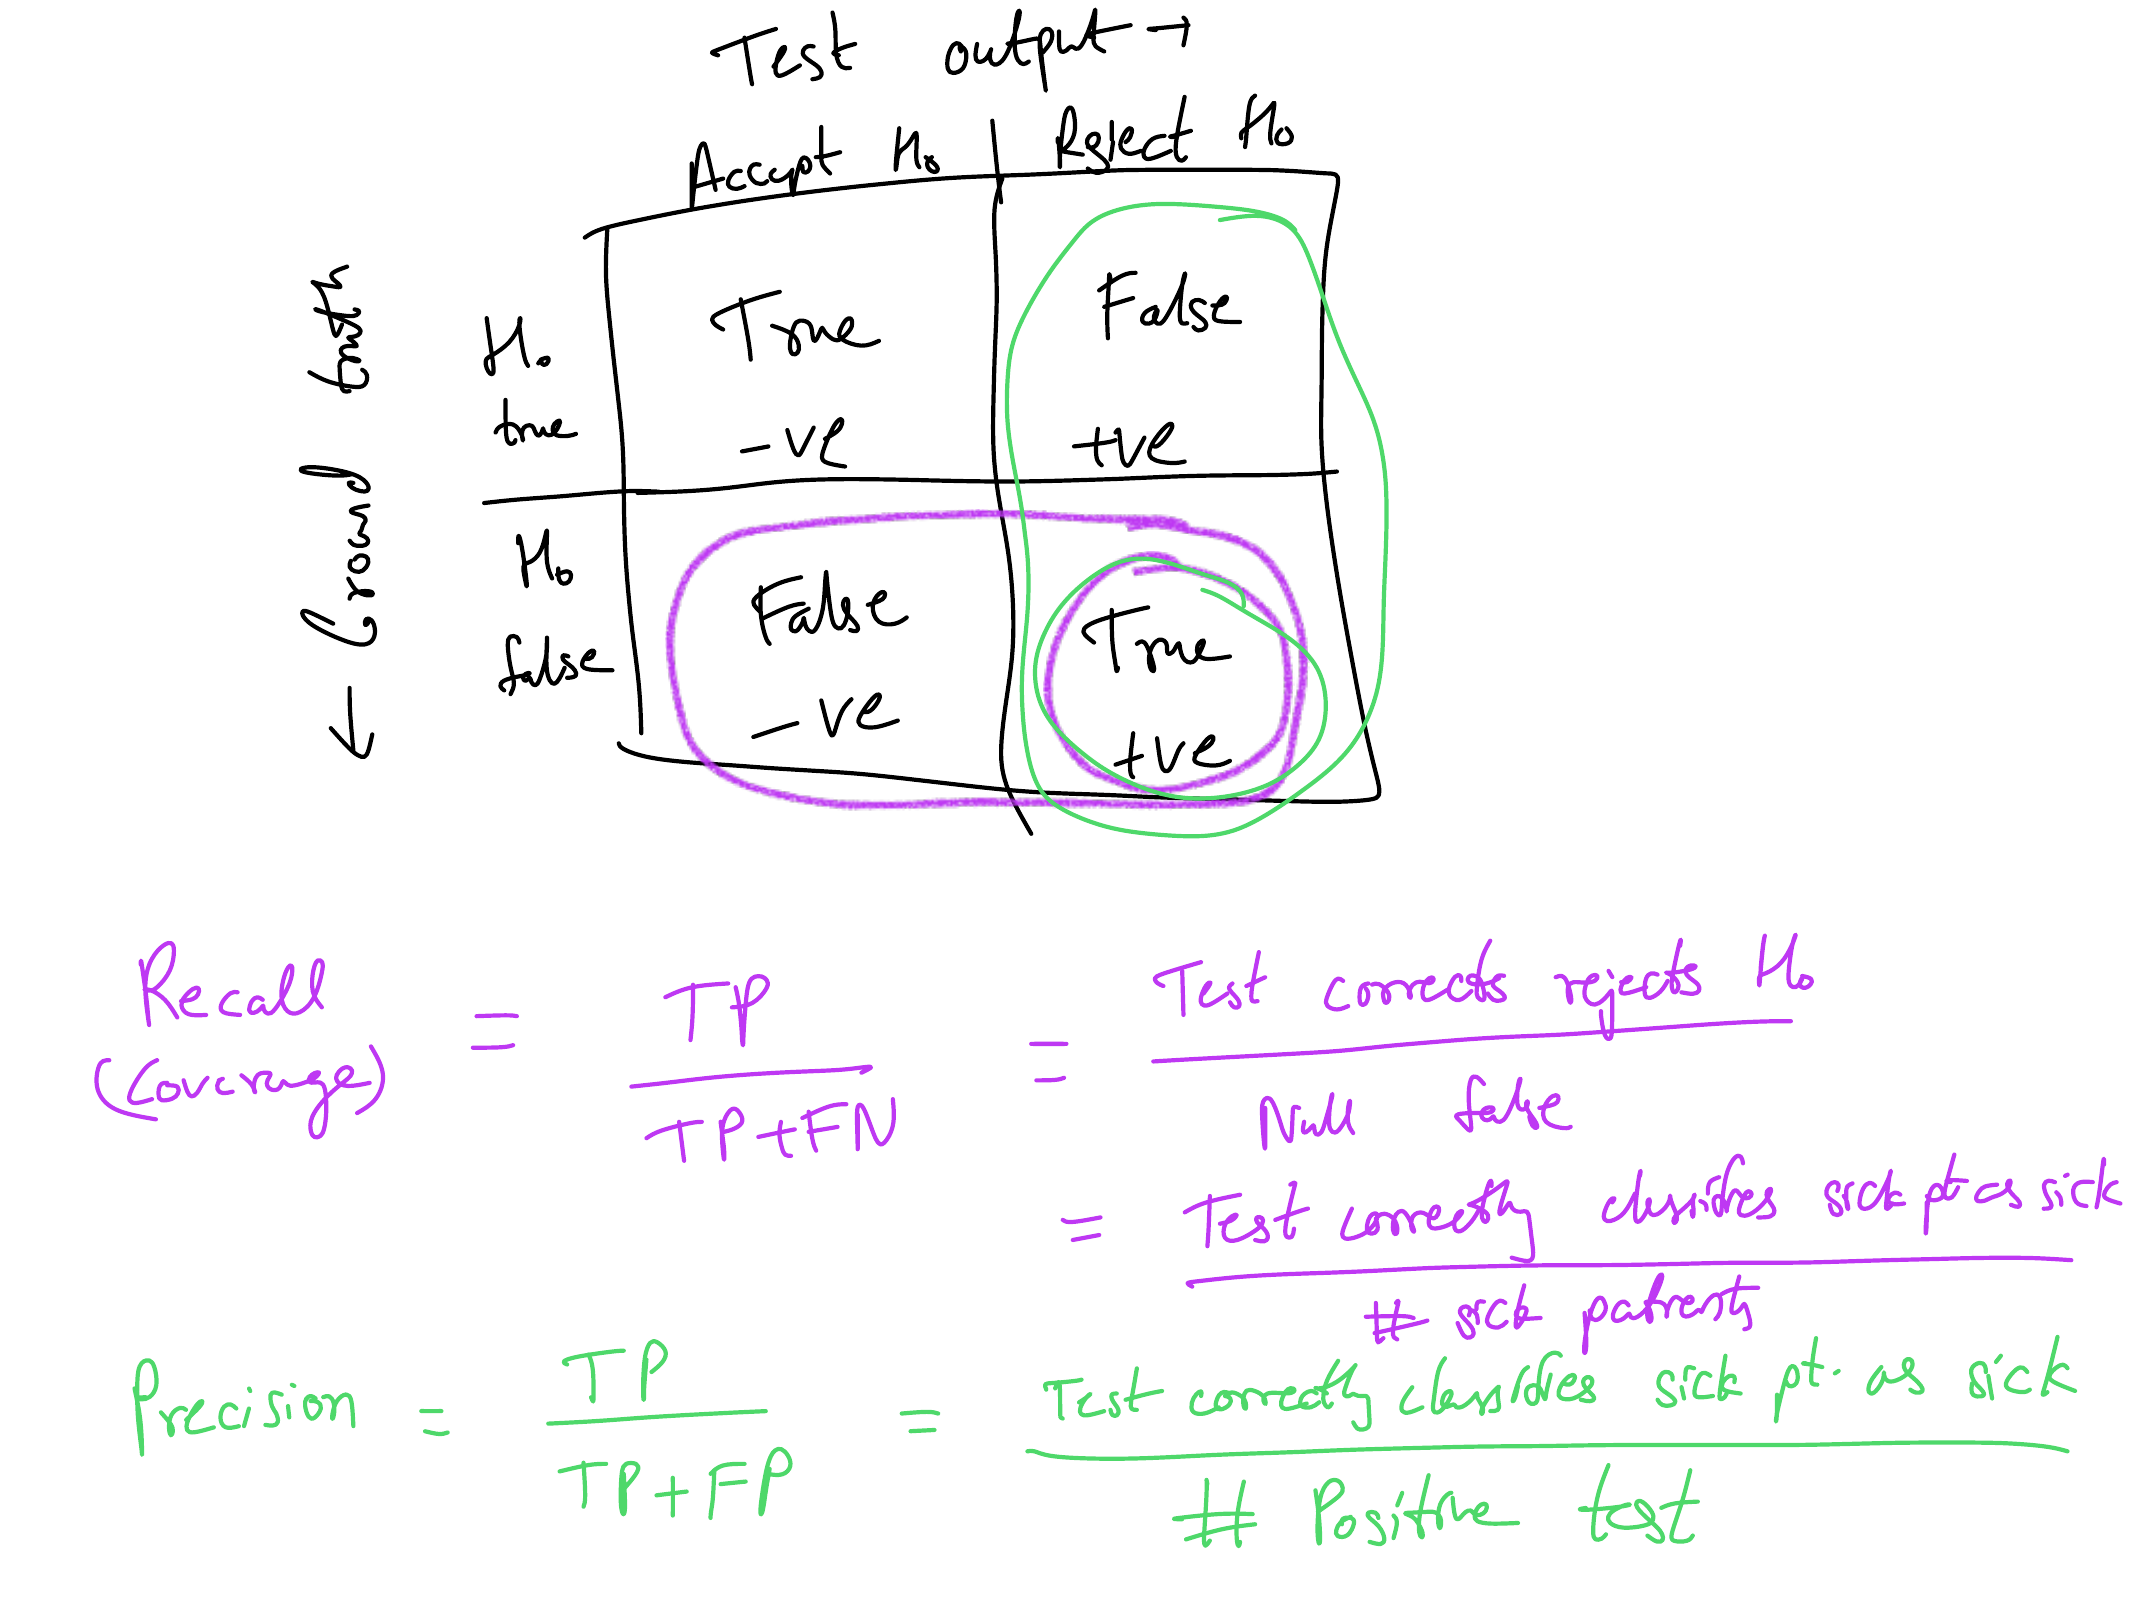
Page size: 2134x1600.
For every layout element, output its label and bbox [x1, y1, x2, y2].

text_box [96, 9, 2121, 1547]
